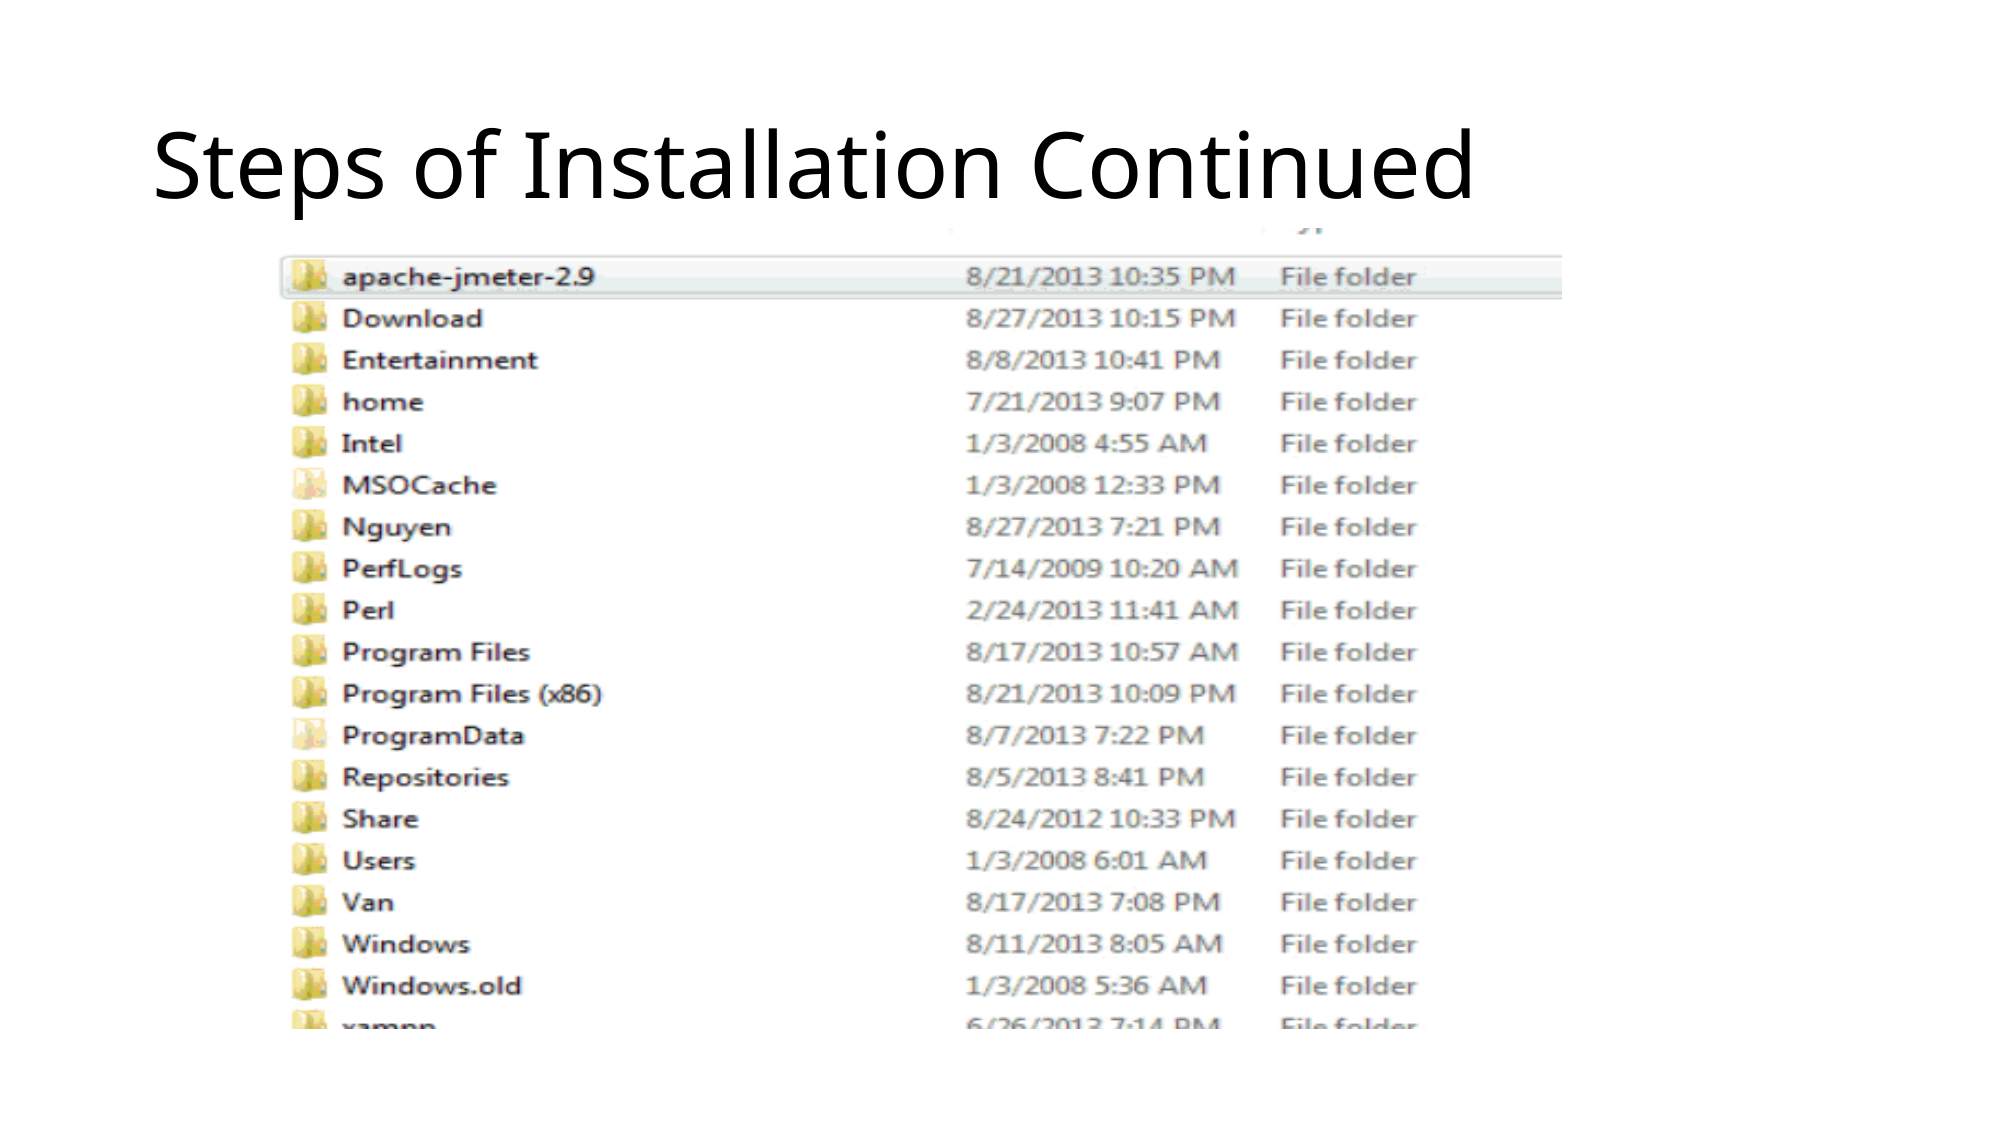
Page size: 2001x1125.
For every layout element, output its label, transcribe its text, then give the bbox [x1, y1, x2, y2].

title Steps of Installation Continued [137, 59, 1863, 278]
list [253, 228, 1562, 1029]
